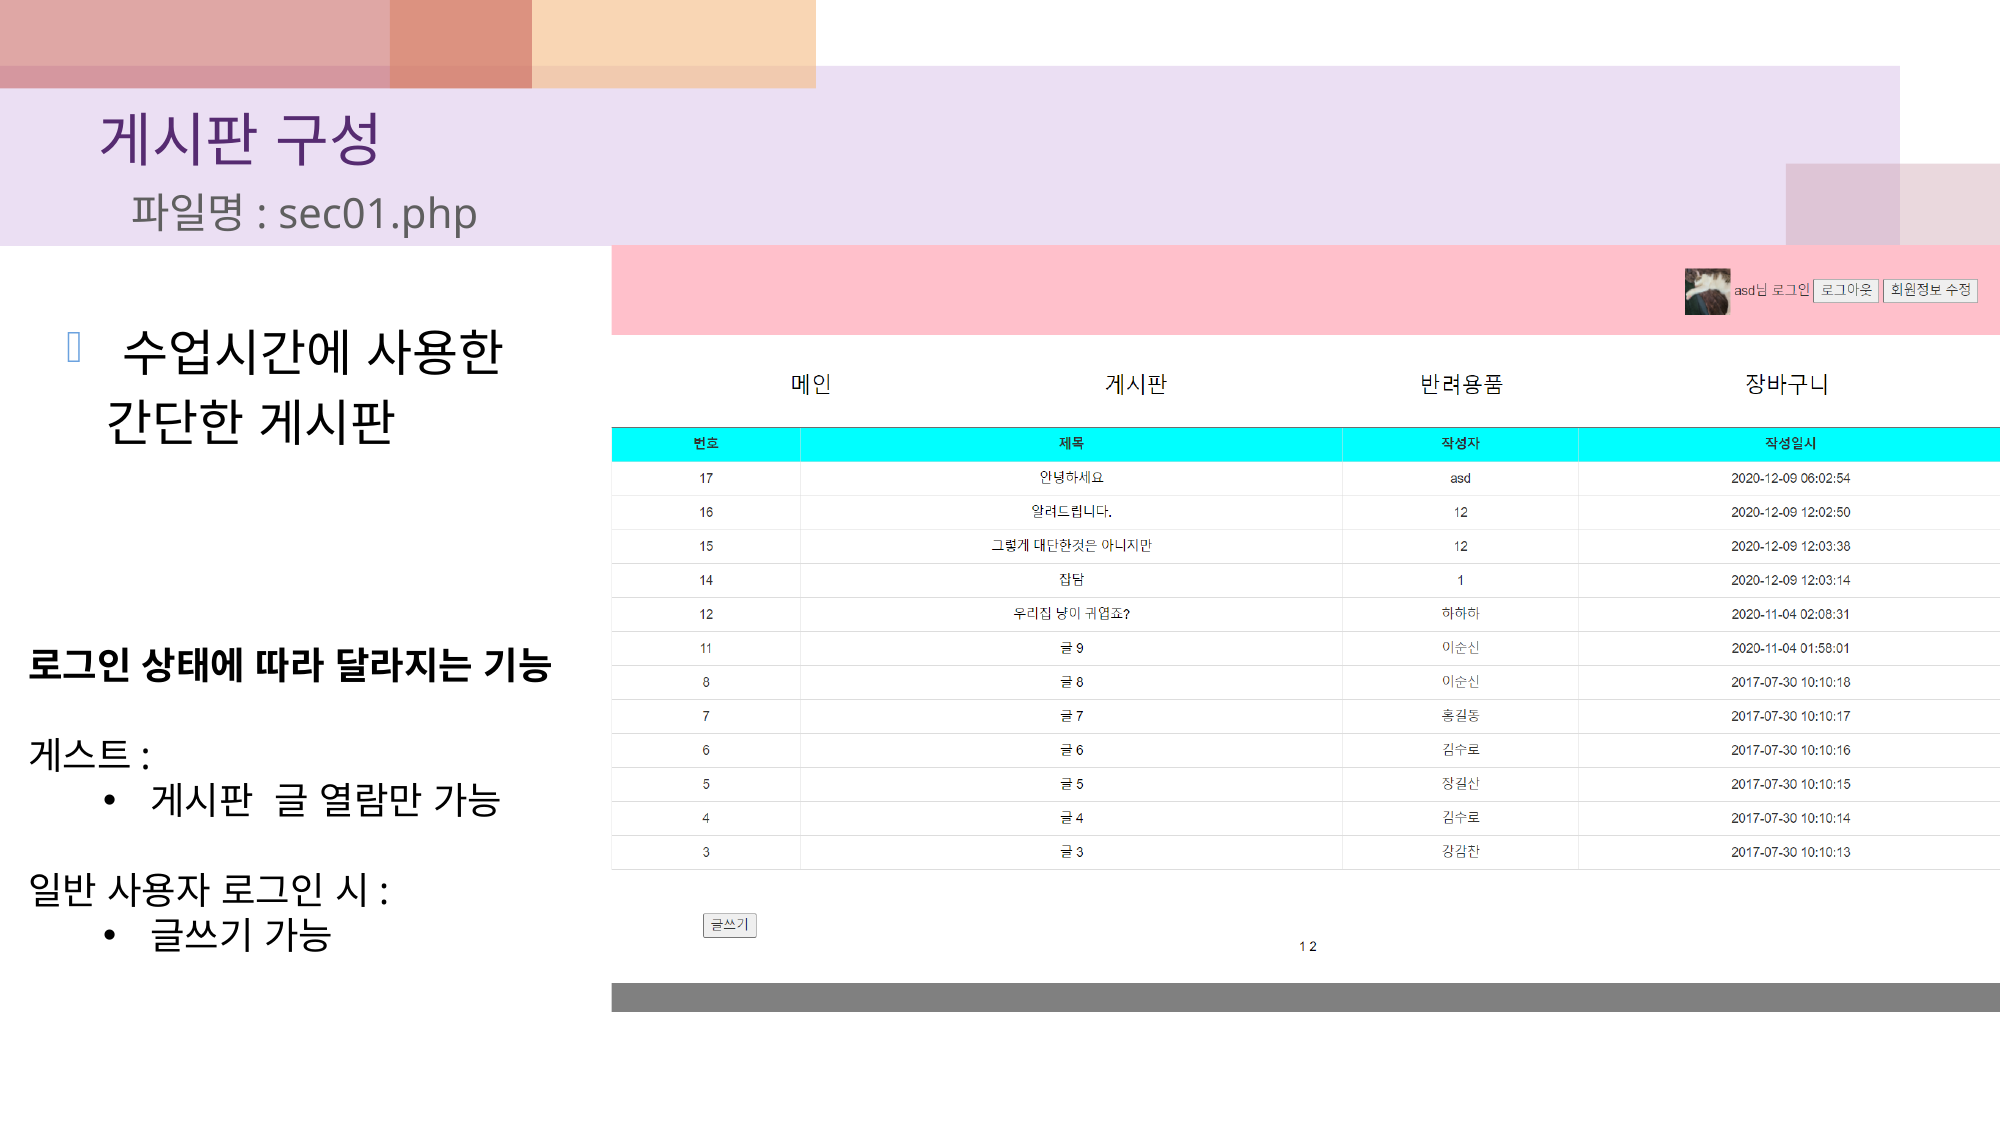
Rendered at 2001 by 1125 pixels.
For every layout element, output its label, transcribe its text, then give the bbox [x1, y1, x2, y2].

title 게시판 구성 [0, 82, 482, 194]
list 수업시간에 사용한 간단한 게시판 [51, 314, 584, 634]
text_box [611, 245, 2000, 1013]
text_box 파일명: sec01.php [116, 159, 598, 271]
text_box 로그인 상태에 따라 달라지는 기능 게스트: 게시판 글 열람만 가능 일반 사용자 로그인 시: 글쓰기 가능 [13, 634, 604, 964]
